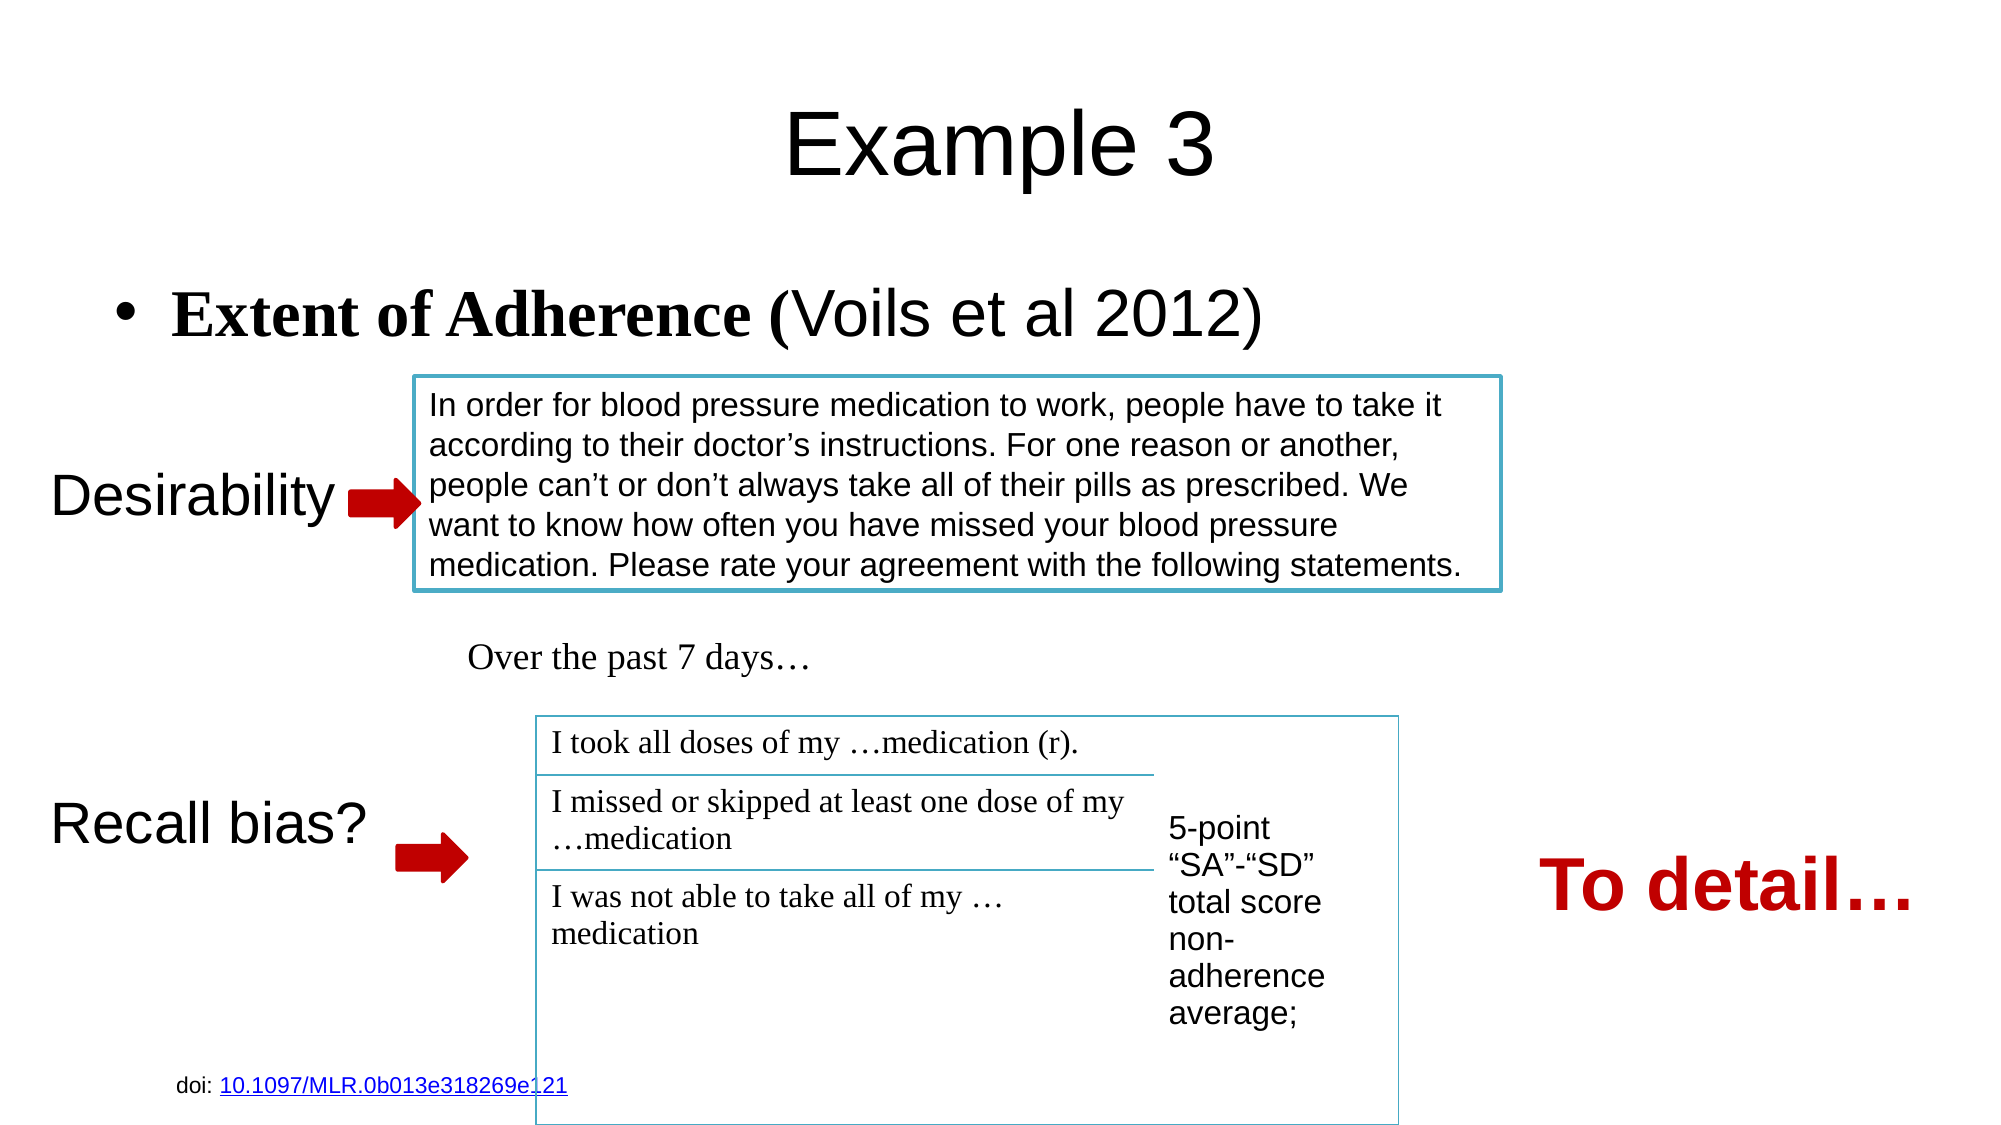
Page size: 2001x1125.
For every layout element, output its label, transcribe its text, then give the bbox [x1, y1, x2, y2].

text_box [395, 832, 469, 884]
text_box Desirability Recall bias? [35, 454, 424, 1035]
title Example 3 [99, 45, 1900, 233]
table_cell I was not able to take all of my … medication [537, 871, 1154, 1124]
text_box Over the past 7 days… [452, 624, 885, 775]
text_box In order for blood pressure medication to work, people have to take it according to their doctor’s instructions. For one reason or another, people can’t or don’t always take all of their pills as prescribed. We want to know how often you have missed your blood pressure medication. Please rate your agreement with the following statements. [412, 374, 1503, 593]
list Extent of Adherence (Voils et al 2012) [99, 262, 1900, 1005]
table_header 5-point “SA”-“SD” total score non-adherence average; [1154, 717, 1398, 1124]
table_cell I missed or skipped at least one dose of my …medication [537, 776, 1154, 869]
table_header I took all doses of my …medication (r). [537, 717, 1154, 774]
text_box doi: 10.1097/MLR.0b013e318269e121 [161, 1063, 535, 1106]
text_box [348, 477, 422, 529]
text_box To detail… [1525, 828, 1933, 934]
